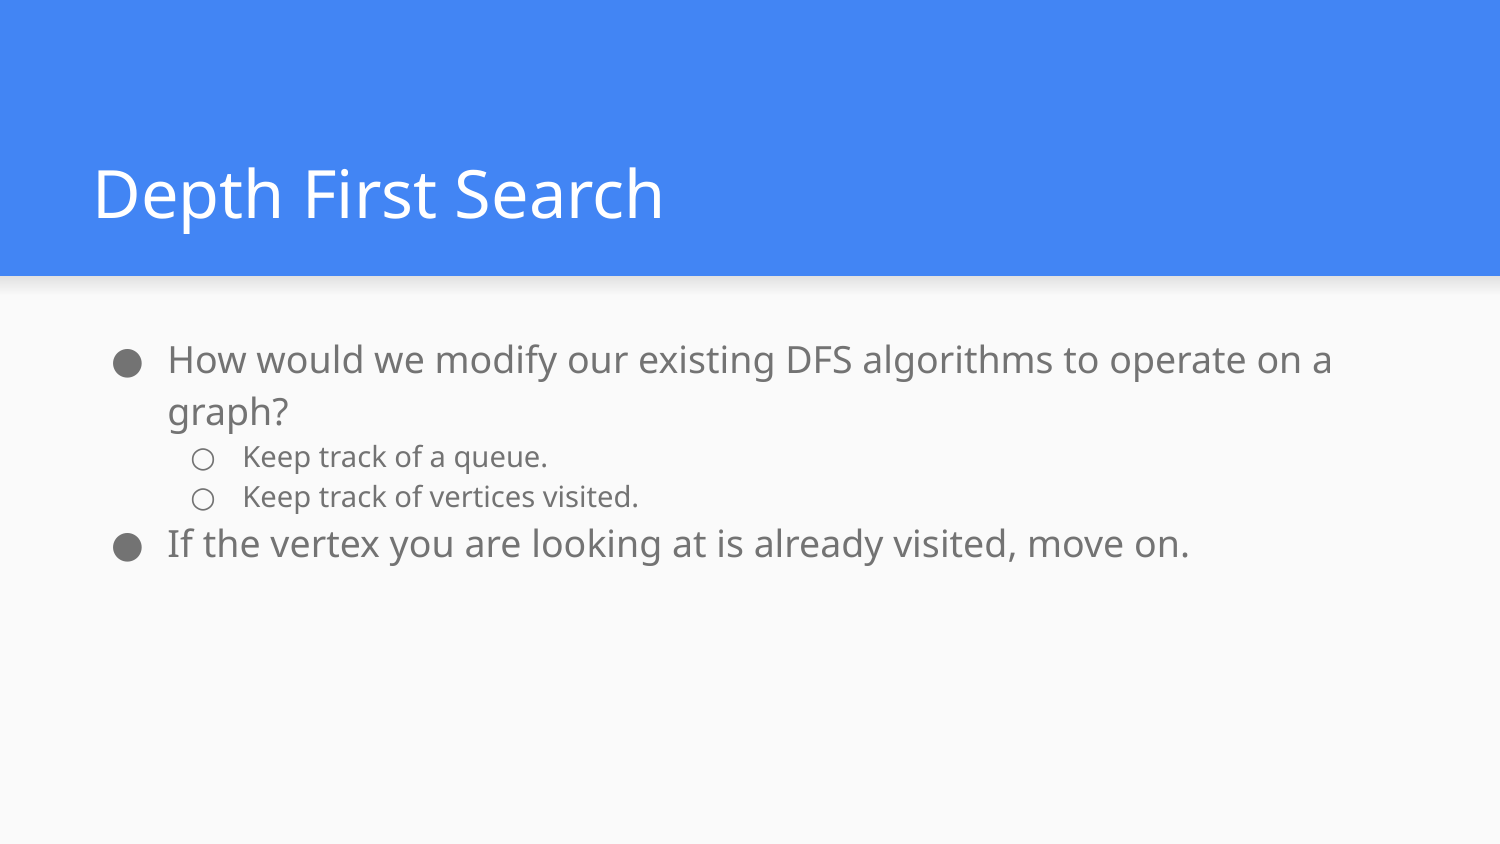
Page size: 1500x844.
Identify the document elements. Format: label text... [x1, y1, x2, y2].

title Depth First Search [77, 121, 1427, 248]
list How would we modify our existing DFS algorithms to operate on a graph? Keep track of a queue. Keep track of vertices visited. If the vertex you are looking at is already visited, move on. [77, 314, 1427, 760]
